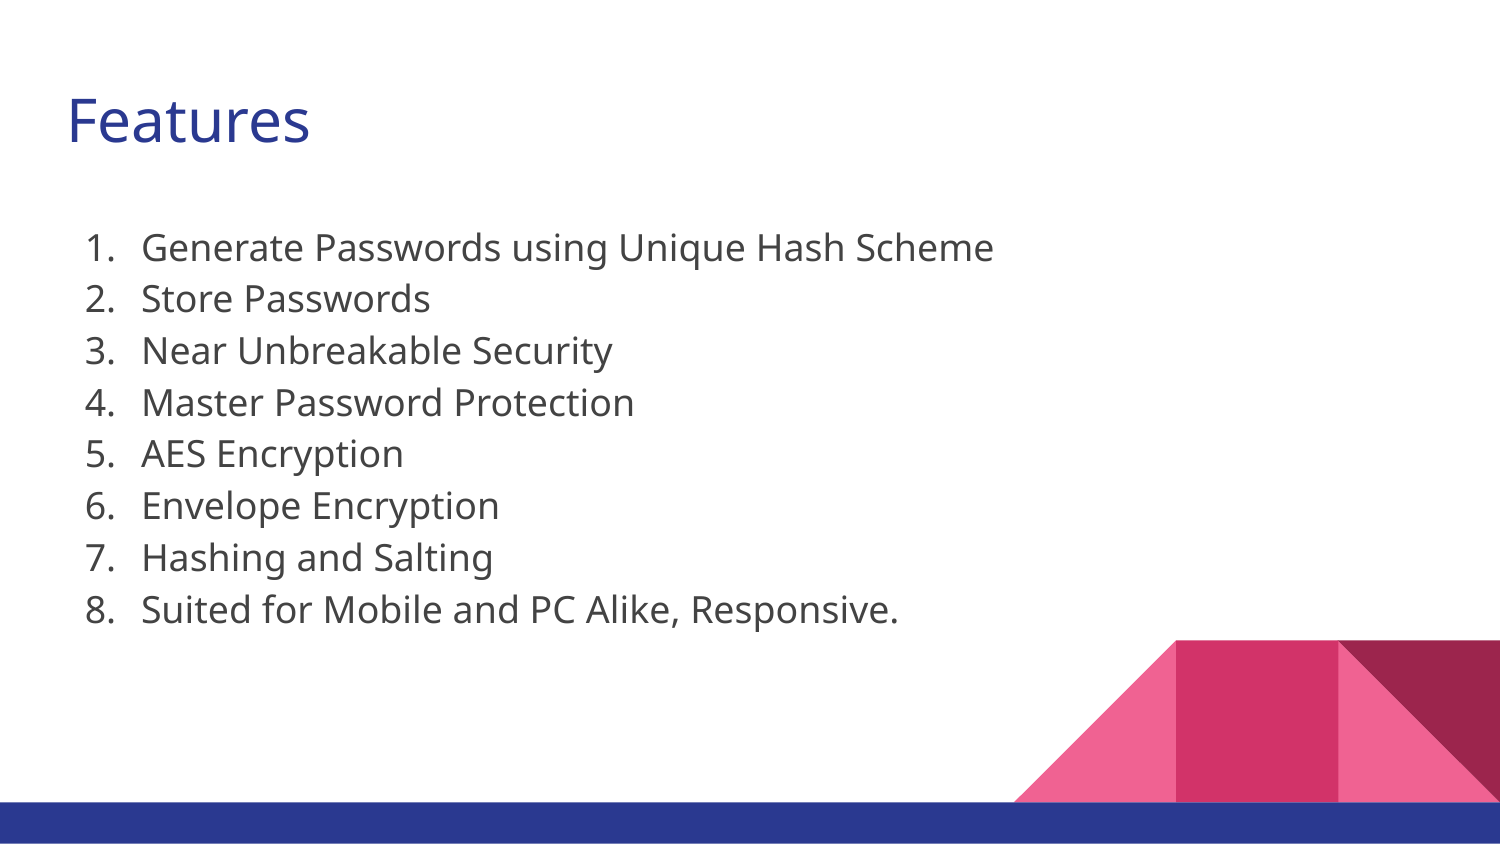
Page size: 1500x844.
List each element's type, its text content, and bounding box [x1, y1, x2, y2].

title Features [51, 67, 1449, 167]
list Generate Passwords using Unique Hash Scheme Store Passwords Near Unbreakable Security Master Password Protection AES Encryption Envelope Encryption Hashing and Salting Suited for Mobile and PC Alike, Responsive. [51, 201, 1449, 750]
